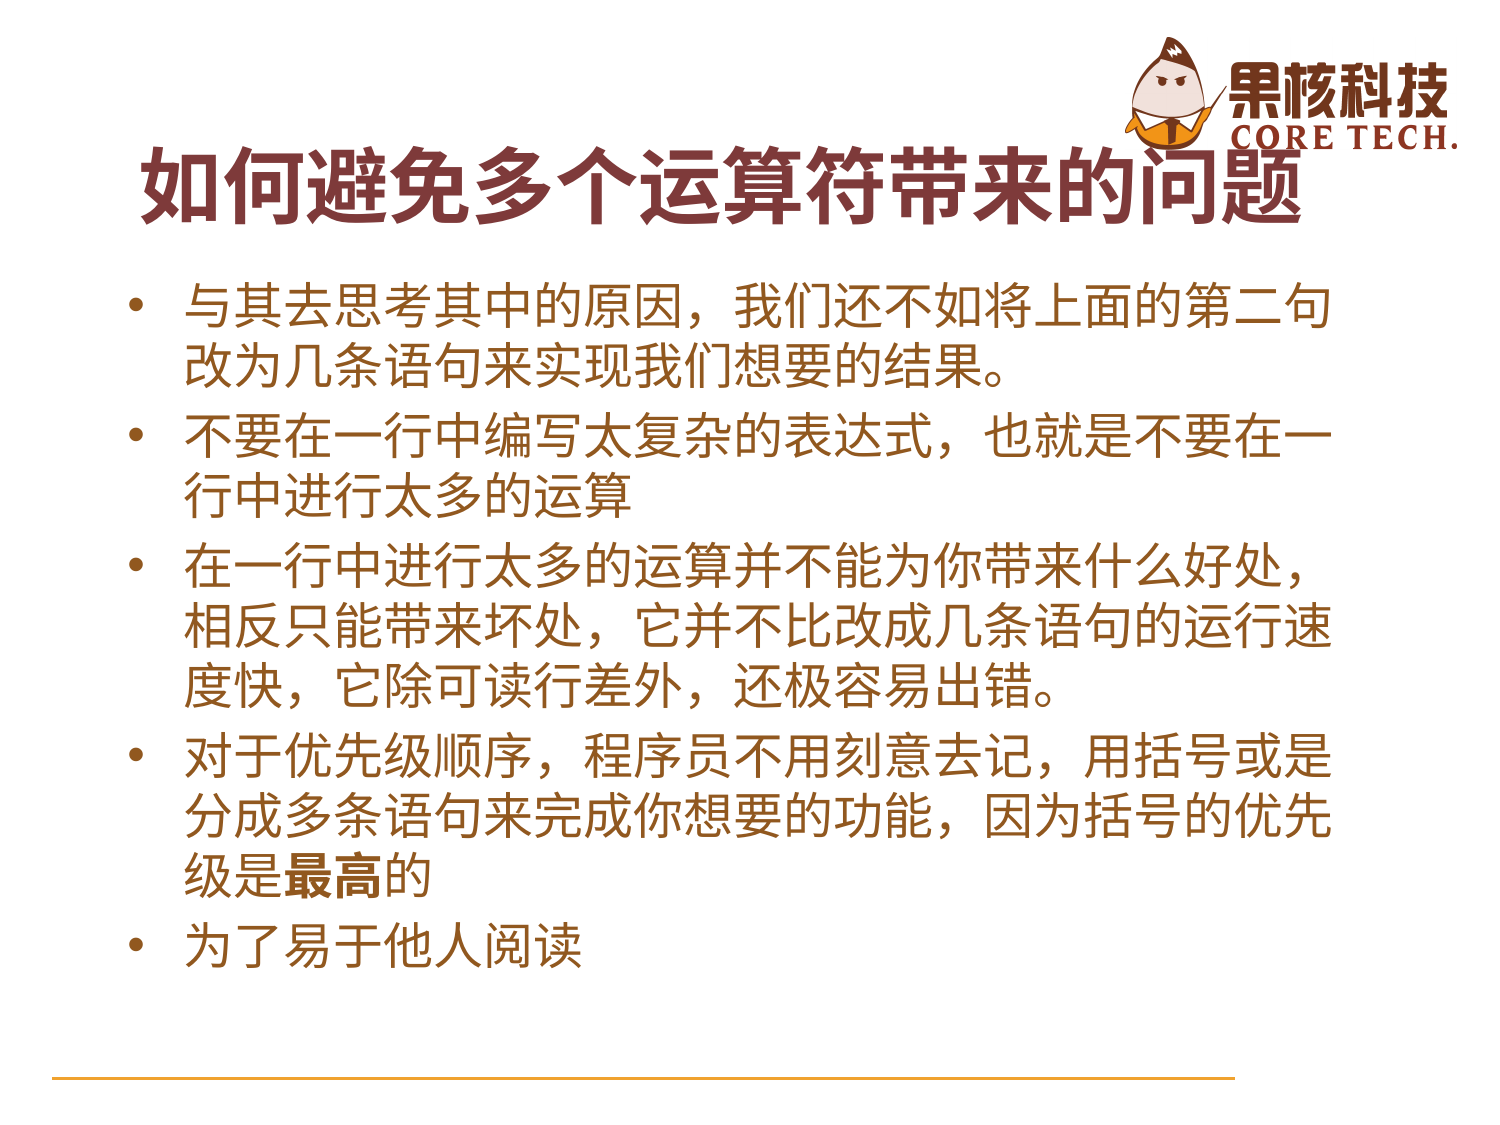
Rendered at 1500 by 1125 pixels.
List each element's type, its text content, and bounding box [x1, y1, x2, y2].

title 如何避免多个运算符带来的问题 [123, 89, 1400, 278]
list 与其去思考其中的原因，我们还不如将上面的第二句改为几条语句来实现我们想要的结果。 不要在一行中编写太复杂的表达式，也就是不要在一行中进行太多的运算 在一行中进行太多的运算并不能为你带来什么好处，相反只能带来坏处，它并不比改成几条语句的运行速度快，它除可读行差外，还极容易出错。 对于优先级顺序，程序员不用刻意去记，用括号或是分成多条语句来完成你想要的功能，因为括号的优先级是最高的 为了易于他人阅读 [111, 266, 1388, 1001]
picture [1125, 37, 1457, 150]
